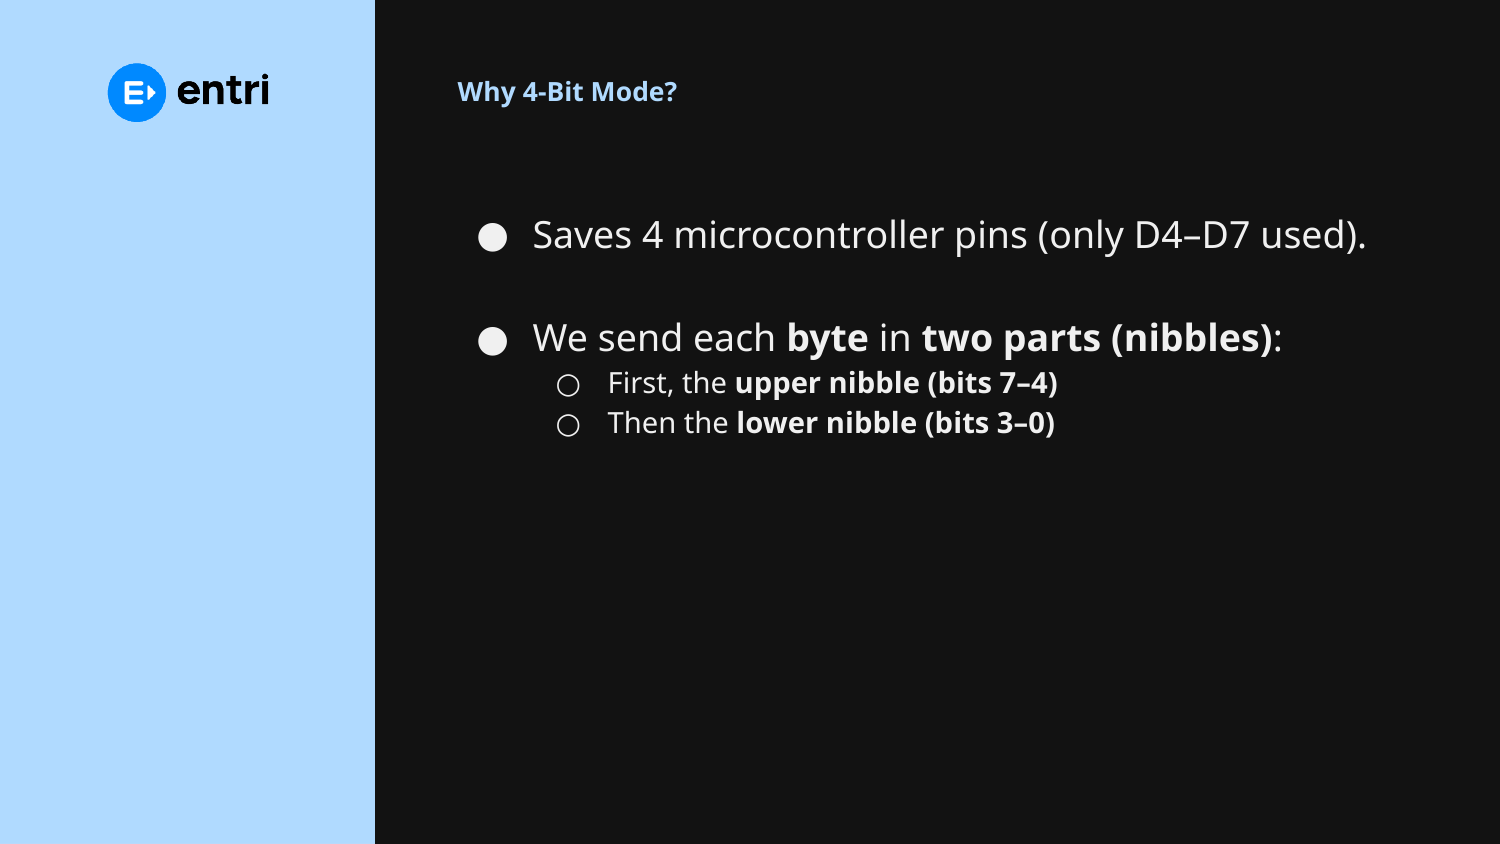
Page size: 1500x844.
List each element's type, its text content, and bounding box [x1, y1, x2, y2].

title Why 4-Bit Mode? [442, 60, 1412, 155]
picture [0, 0, 1500, 844]
list Saves 4 microcontroller pins (only D4–D7 used). We send each byte in two parts (nibbles): First, the upper nibble (bits 7–4) Then the lower nibble (bits 3–0) [442, 189, 1412, 831]
picture [98, 55, 277, 130]
